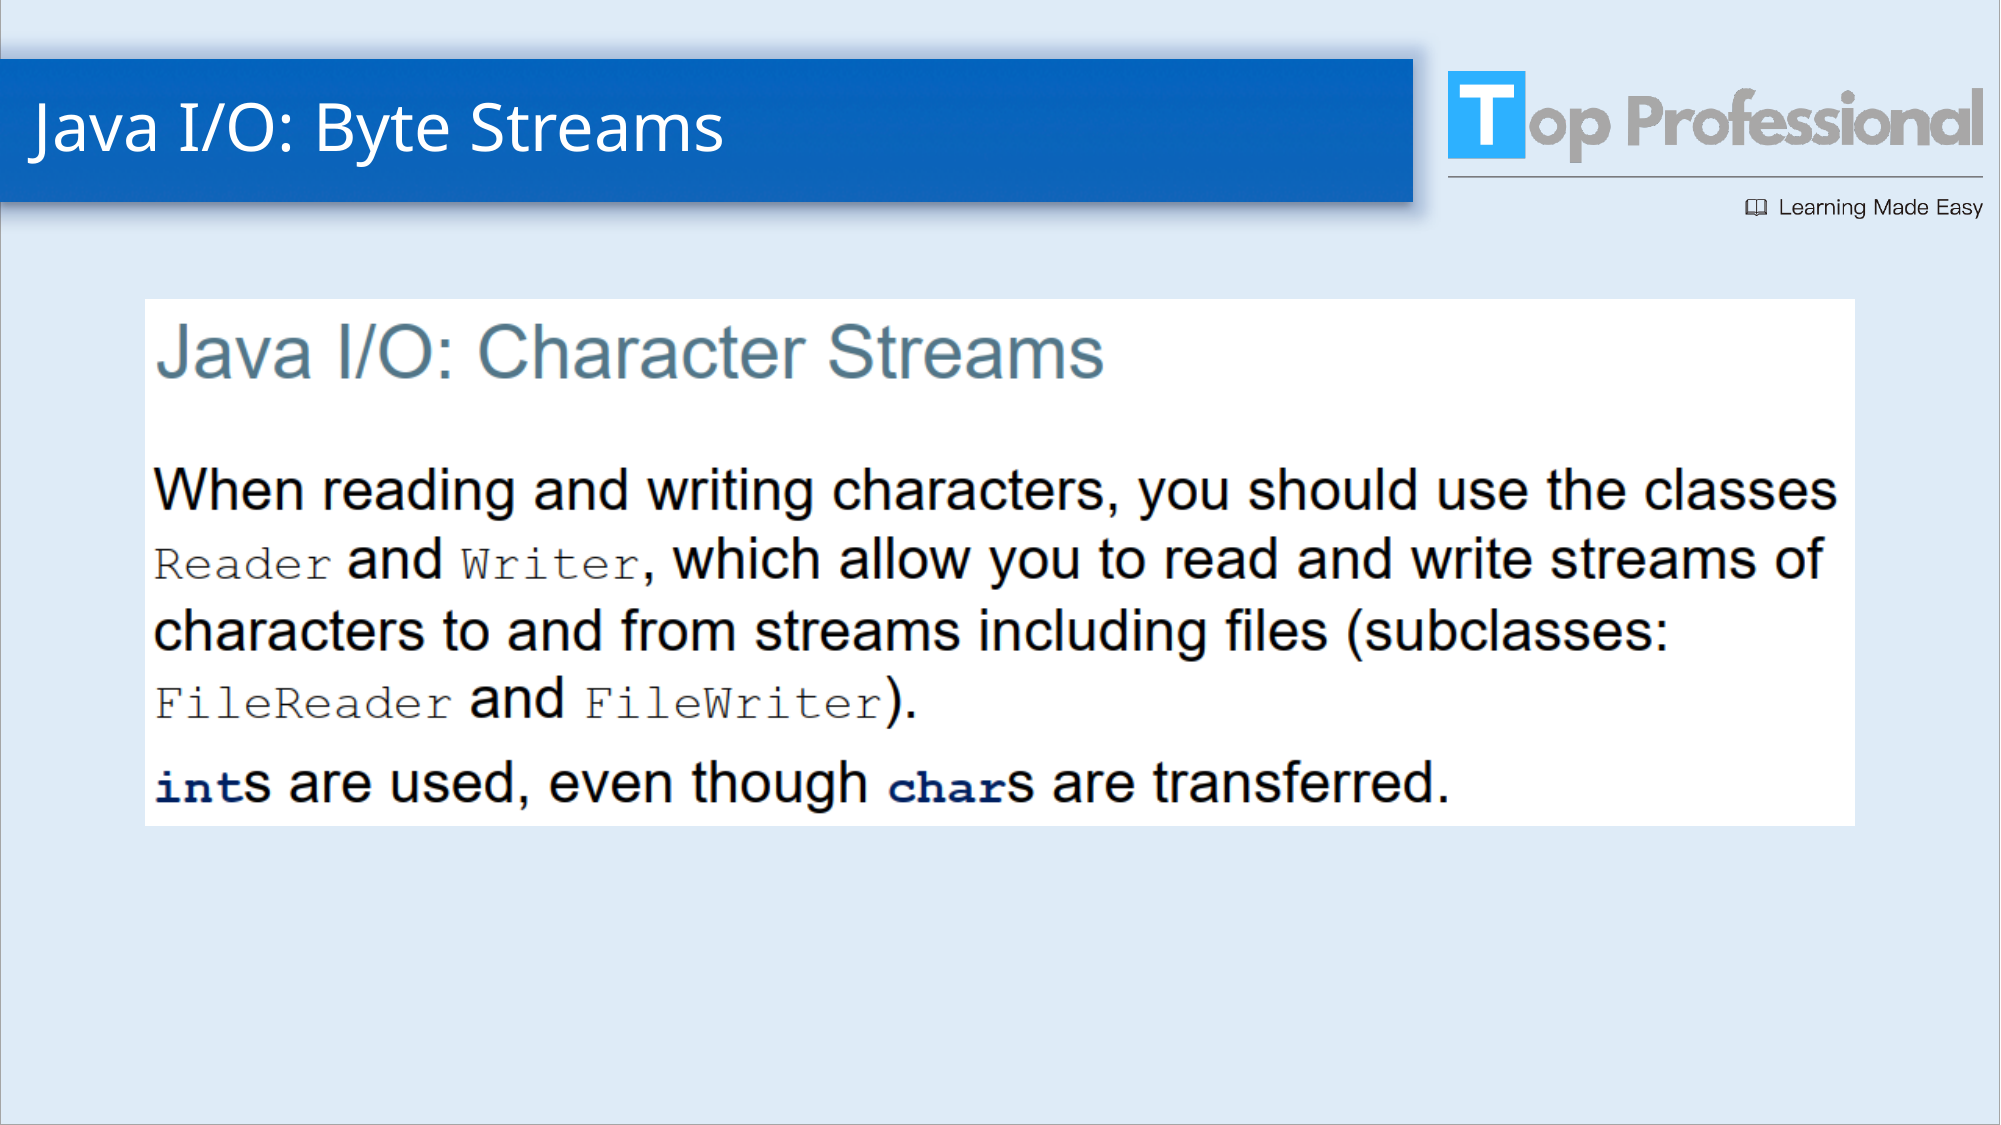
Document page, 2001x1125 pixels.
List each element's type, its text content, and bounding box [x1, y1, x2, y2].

picture [145, 299, 1855, 826]
picture [0, 59, 1413, 202]
picture [1448, 71, 1983, 219]
title Java I/O: Byte Streams [18, 75, 1400, 185]
